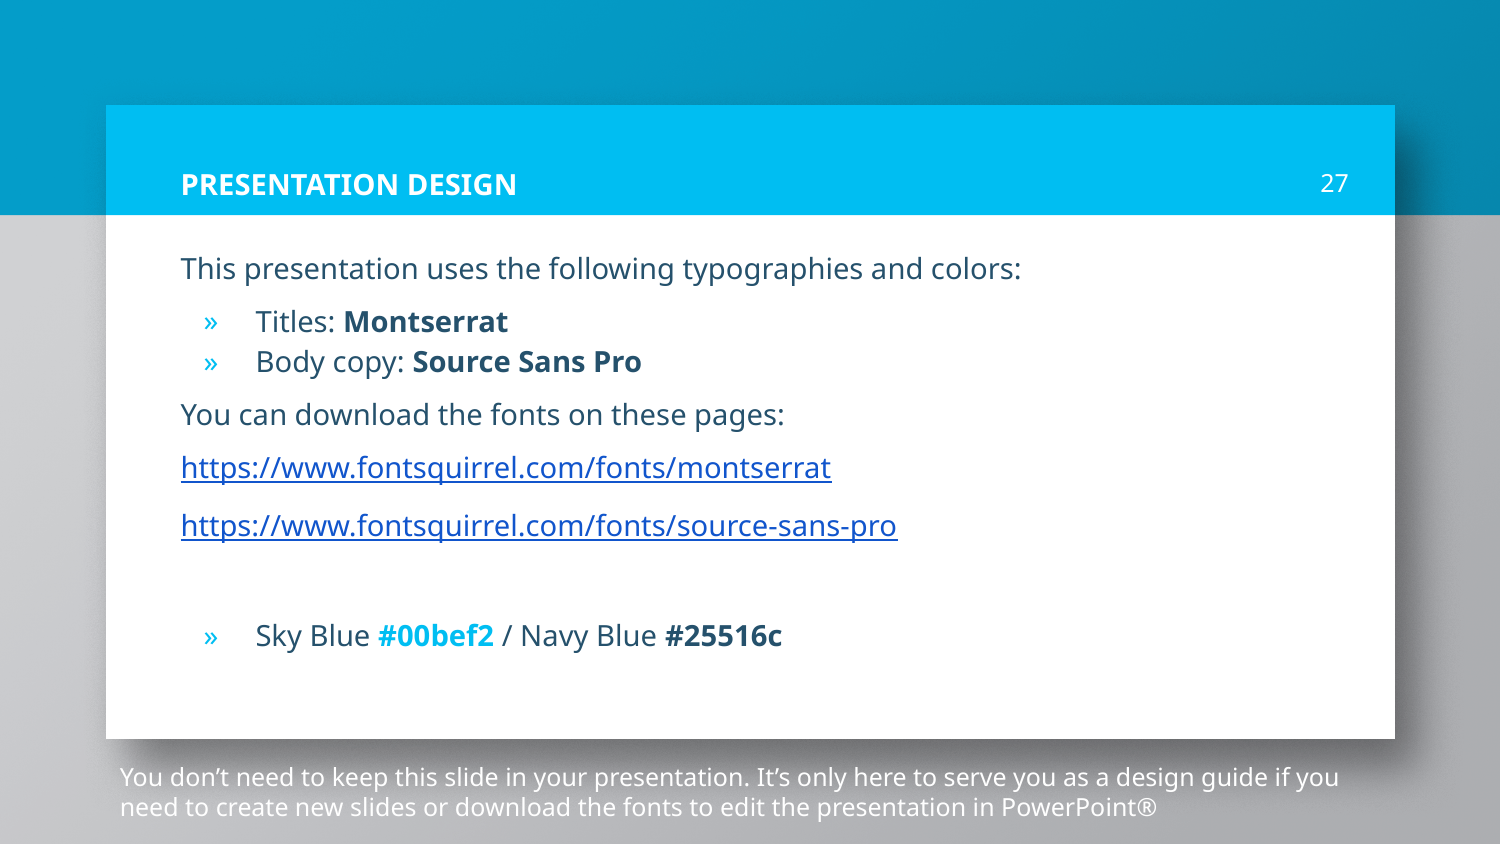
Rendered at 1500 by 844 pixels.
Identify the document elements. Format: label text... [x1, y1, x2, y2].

text_box You don’t need to keep this slide in your presentation. It’s only here to serve you as a design guide if you need to create new slides or download the fonts to edit the presentation in PowerPoint® [104, 746, 1394, 835]
slide_number 27 [1273, 106, 1364, 217]
title PRESENTATION DESIGN [165, 106, 1273, 217]
list This presentation uses the following typographies and colors: Titles: Montserrat Body copy: Source Sans Pro You can download the fonts on these pages: https://www.fontsquirrel.com/fonts/montserrat https://www.fontsquirrel.com/fonts/source-sans-pro Sky Blue #00bef2 / Navy Blue #25516c [165, 235, 1336, 692]
picture [0, 216, 1500, 844]
